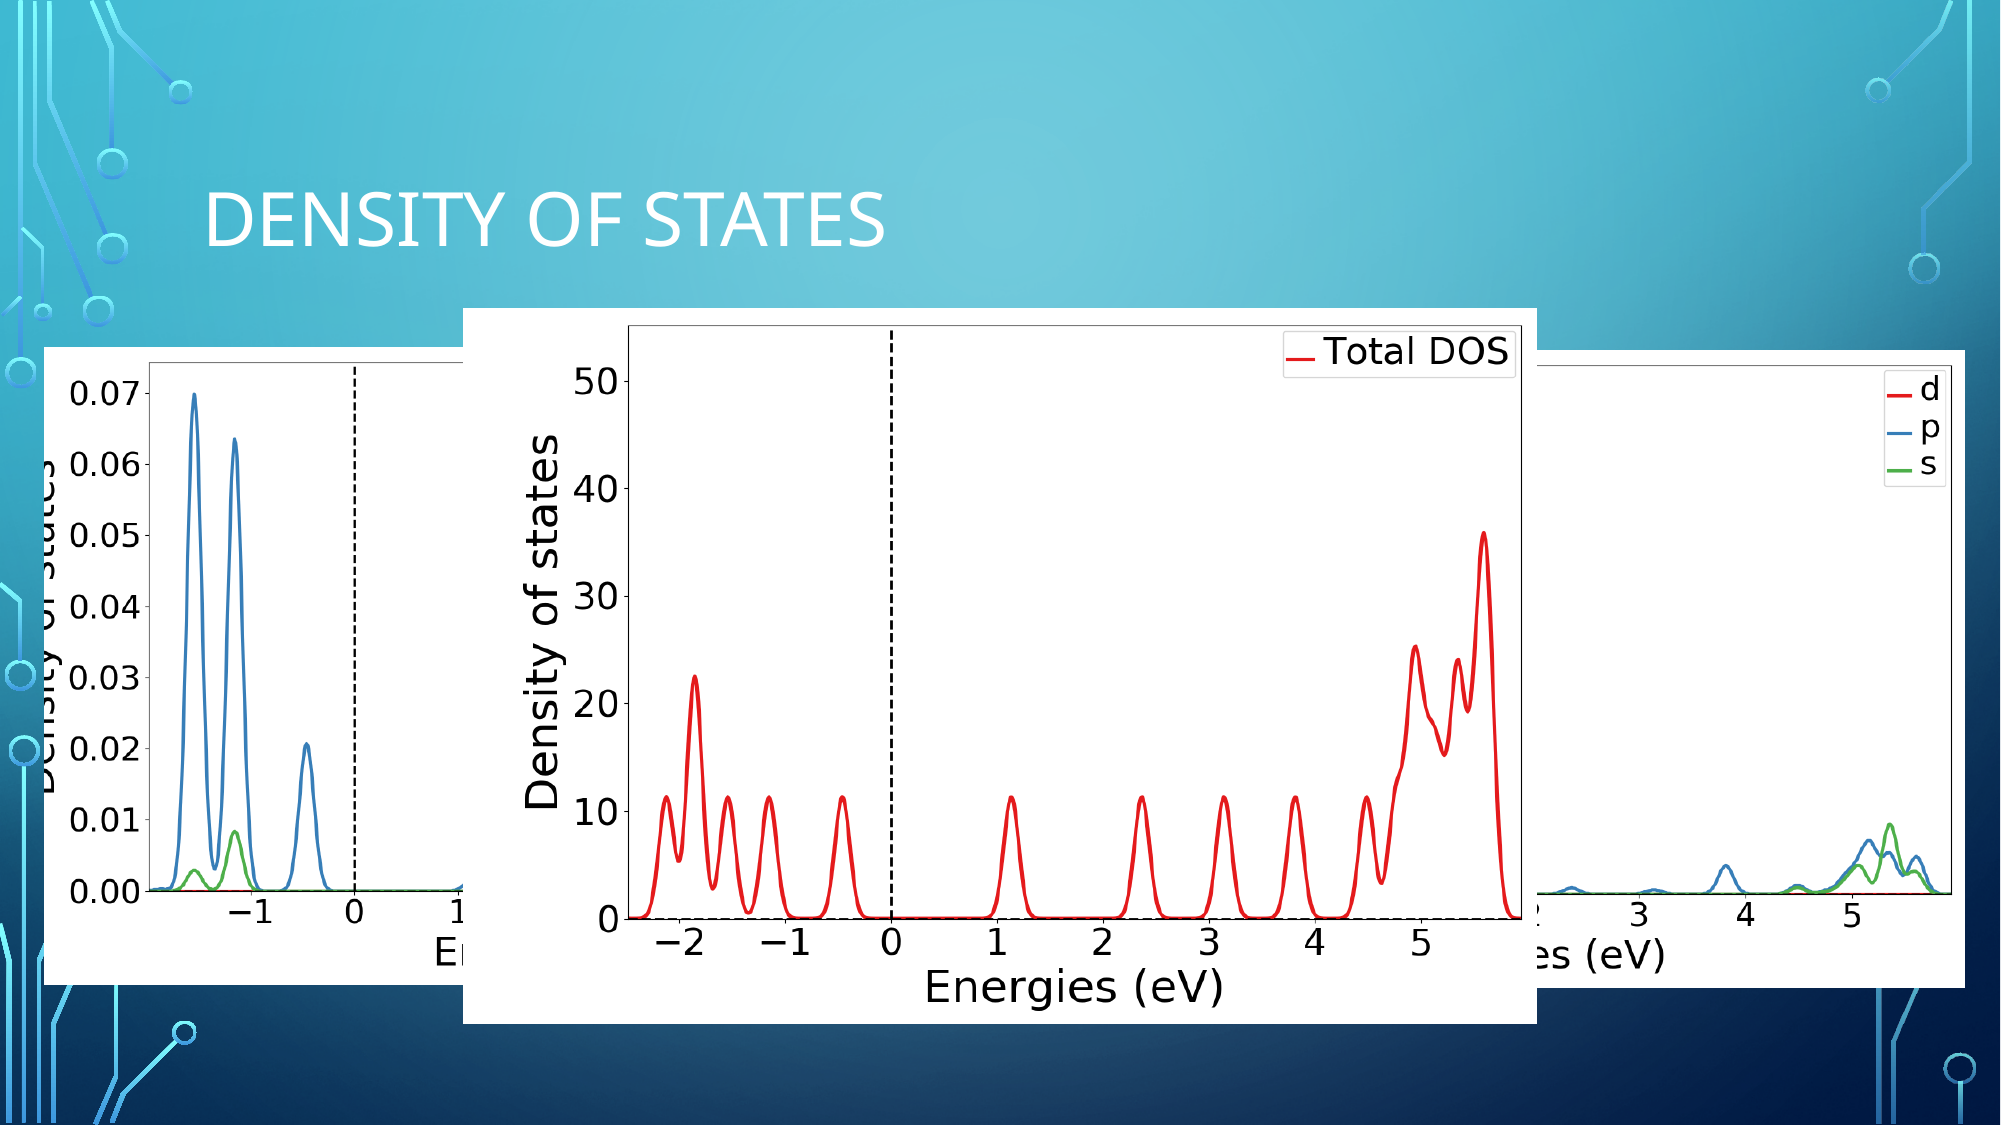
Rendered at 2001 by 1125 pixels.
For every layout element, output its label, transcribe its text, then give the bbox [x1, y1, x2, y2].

picture [44, 308, 1965, 1025]
title Density of states [187, 101, 1813, 344]
